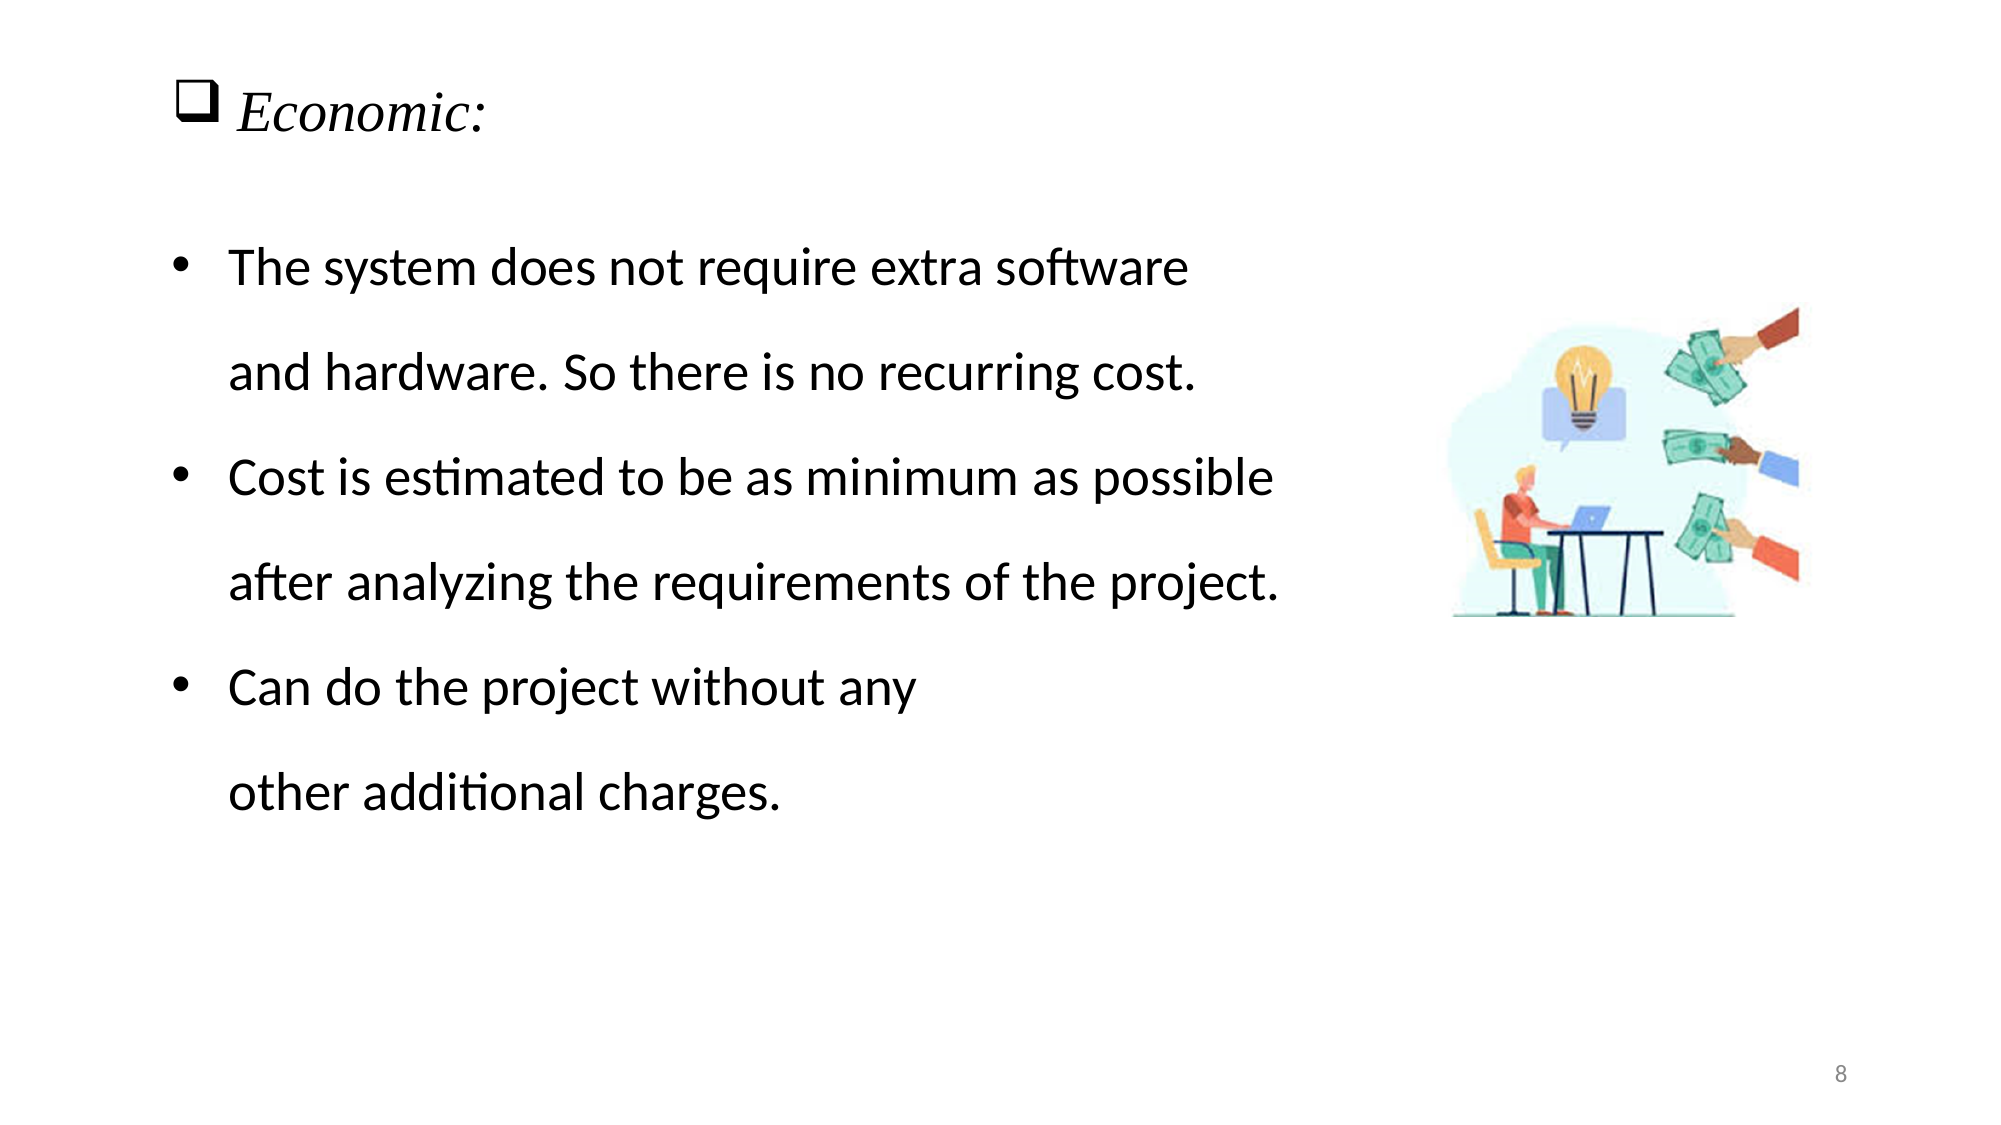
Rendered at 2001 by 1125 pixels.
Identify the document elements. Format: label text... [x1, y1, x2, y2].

list The system does not require extra software and hardware. So there is no recurring cost. Cost is estimated to be as minimum as possible after analyzing the requirements of the project. Can do the project without any other additional charges. [137, 183, 1297, 845]
title Economic: [137, 59, 1863, 165]
slide_number 8 [1412, 1042, 1863, 1103]
picture [1316, 301, 1879, 617]
